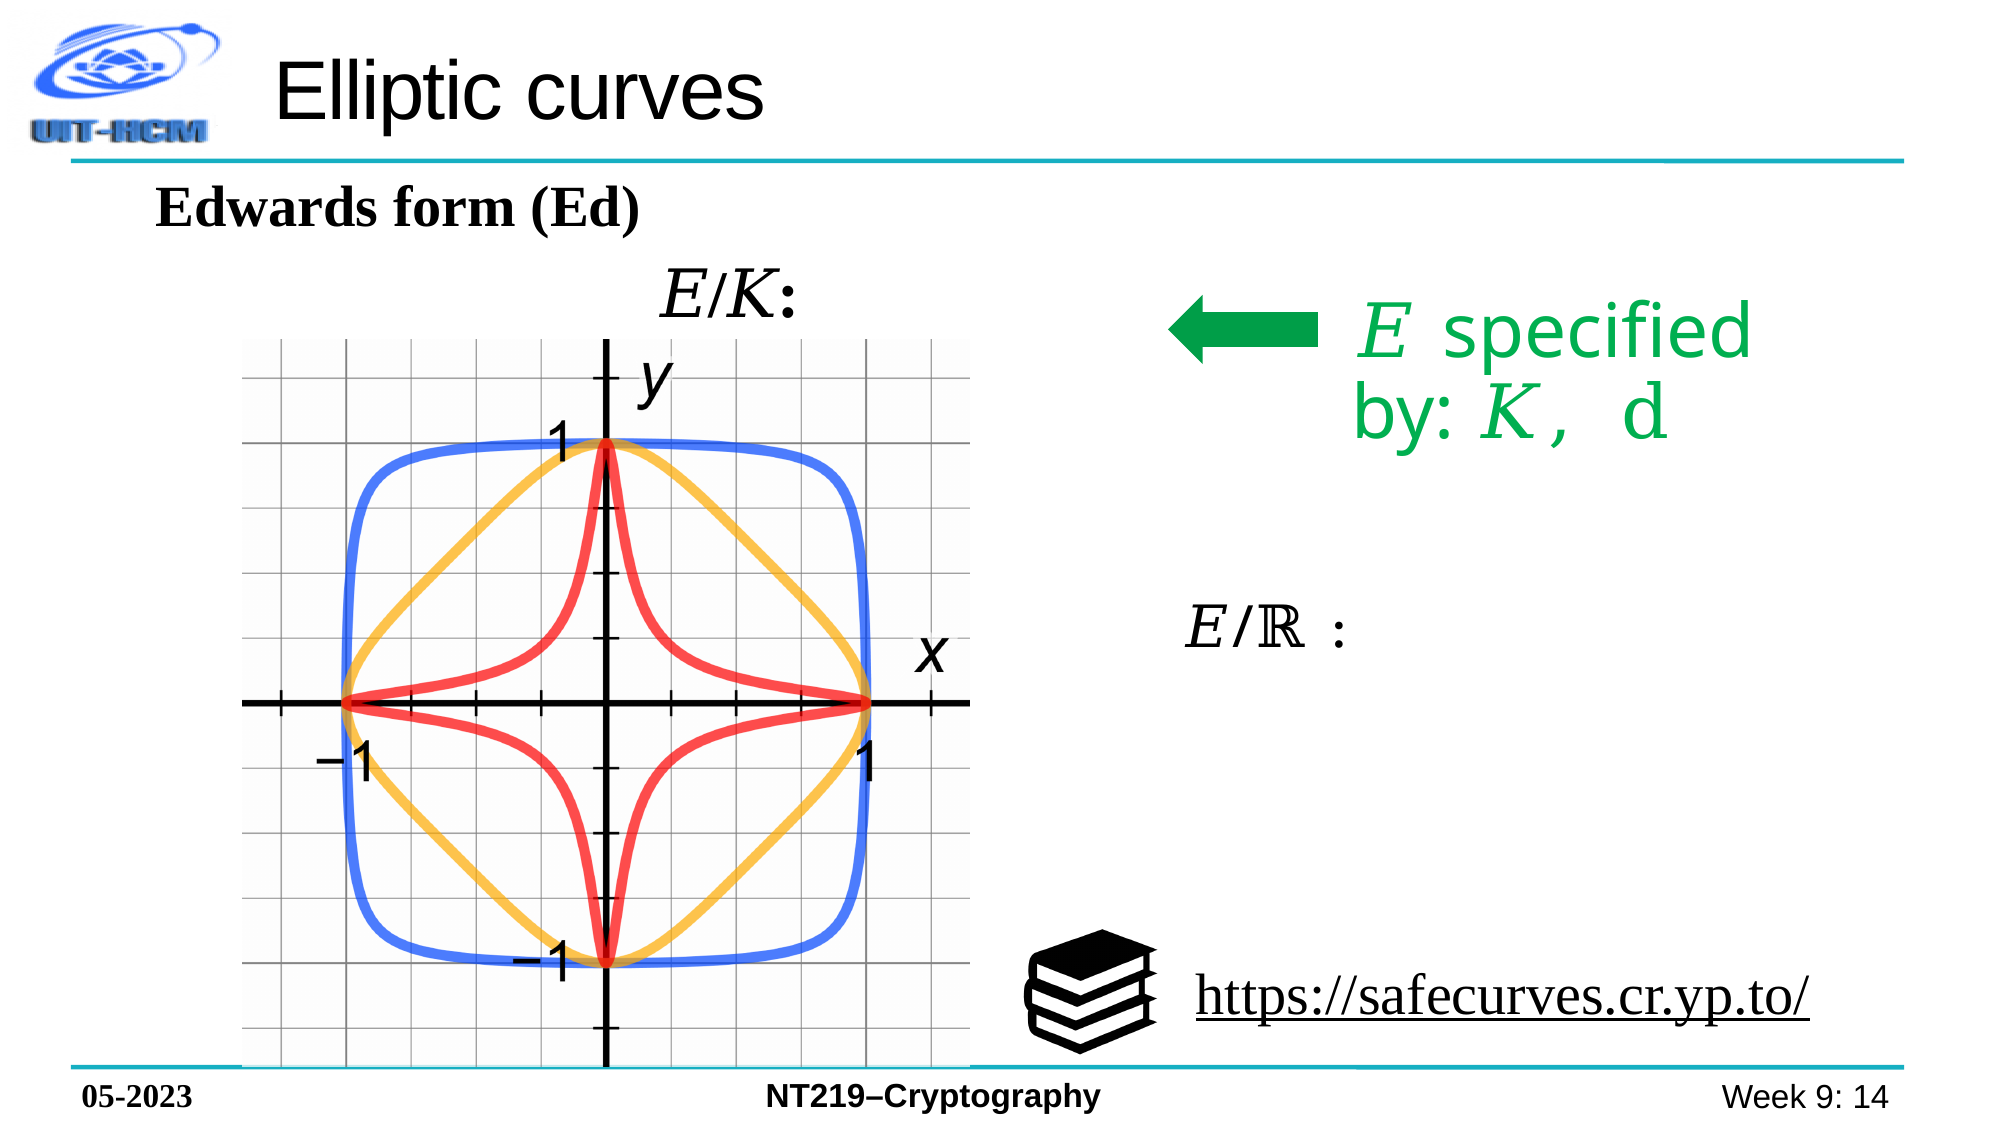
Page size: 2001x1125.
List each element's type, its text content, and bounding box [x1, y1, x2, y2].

picture [1015, 916, 1166, 1067]
text_box Edwards form (Ed) [140, 160, 657, 246]
picture [7, 9, 244, 155]
text_box [1167, 294, 1318, 365]
text_box 𝐸/ℝ : [1175, 587, 1705, 659]
picture [242, 339, 971, 1068]
text_box 𝐸 specified by: 𝐾, d [1349, 279, 1839, 454]
title Elliptic curves [272, 0, 1213, 181]
text_box https://safecurves.cr.yp.to/ [1181, 948, 1826, 1034]
